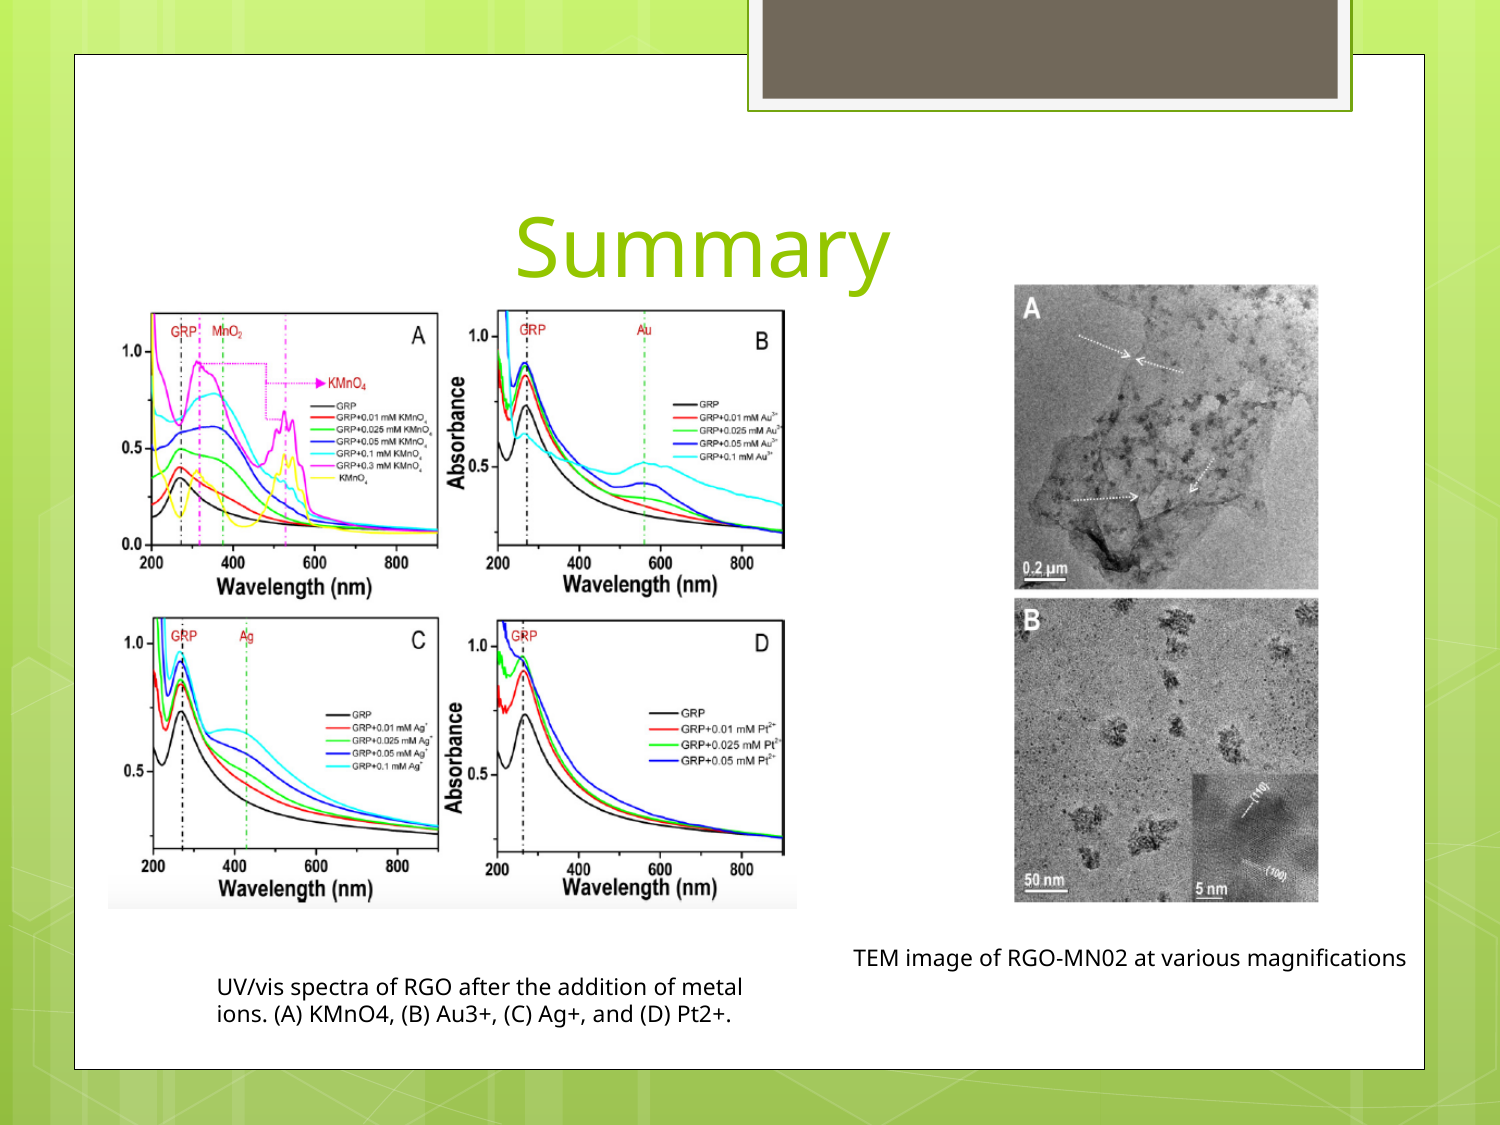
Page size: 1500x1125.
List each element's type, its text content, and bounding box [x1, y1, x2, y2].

picture [1010, 278, 1324, 909]
text_box UV/vis spectra of RGO after the addition of metal ions. (A) KMnO4, (B) Au3+, (C) Ag+, and (D) Pt2+. [201, 964, 797, 1035]
title Summary [171, 168, 1257, 302]
text_box TEM image of RGO-MN02 at various magnifications [838, 935, 1423, 979]
picture [108, 300, 797, 909]
